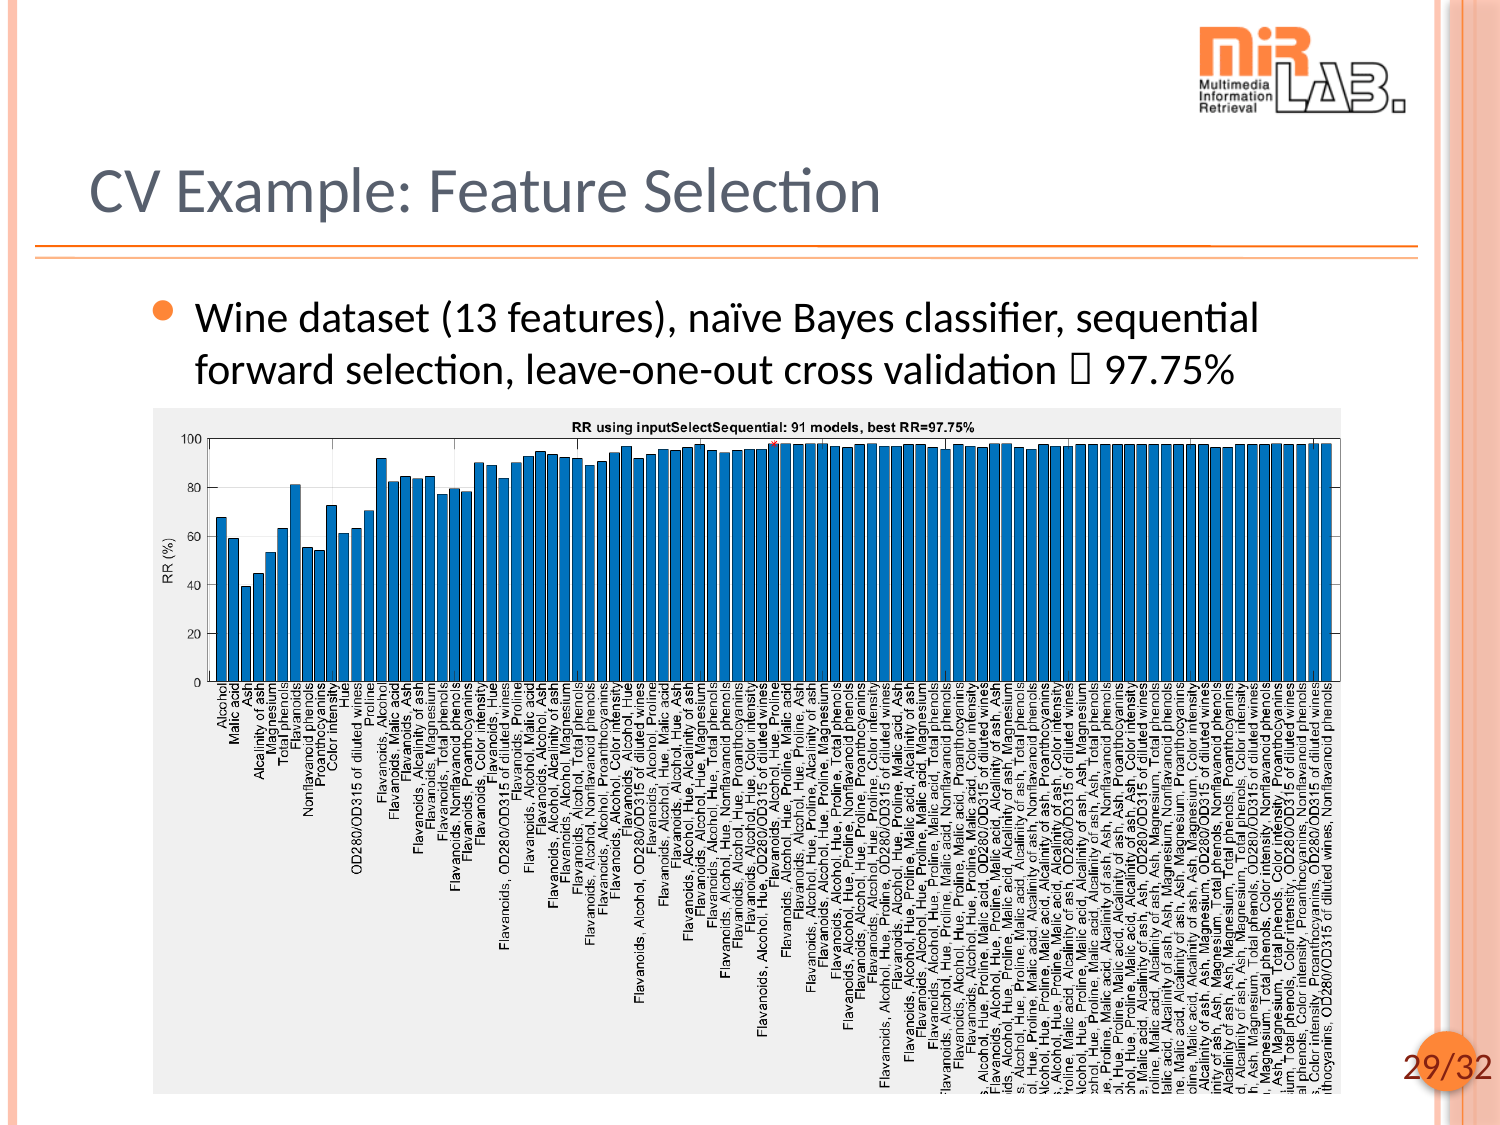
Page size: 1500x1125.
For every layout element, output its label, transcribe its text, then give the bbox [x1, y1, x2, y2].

list Wine dataset (13 features), naïve Bayes classifier, sequential forward selection, leave-one-out cross validation  97.75% [75, 281, 1300, 1062]
picture [153, 408, 1342, 1095]
picture [1195, 22, 1408, 118]
title CV Example: Feature Selection [75, 45, 1376, 233]
